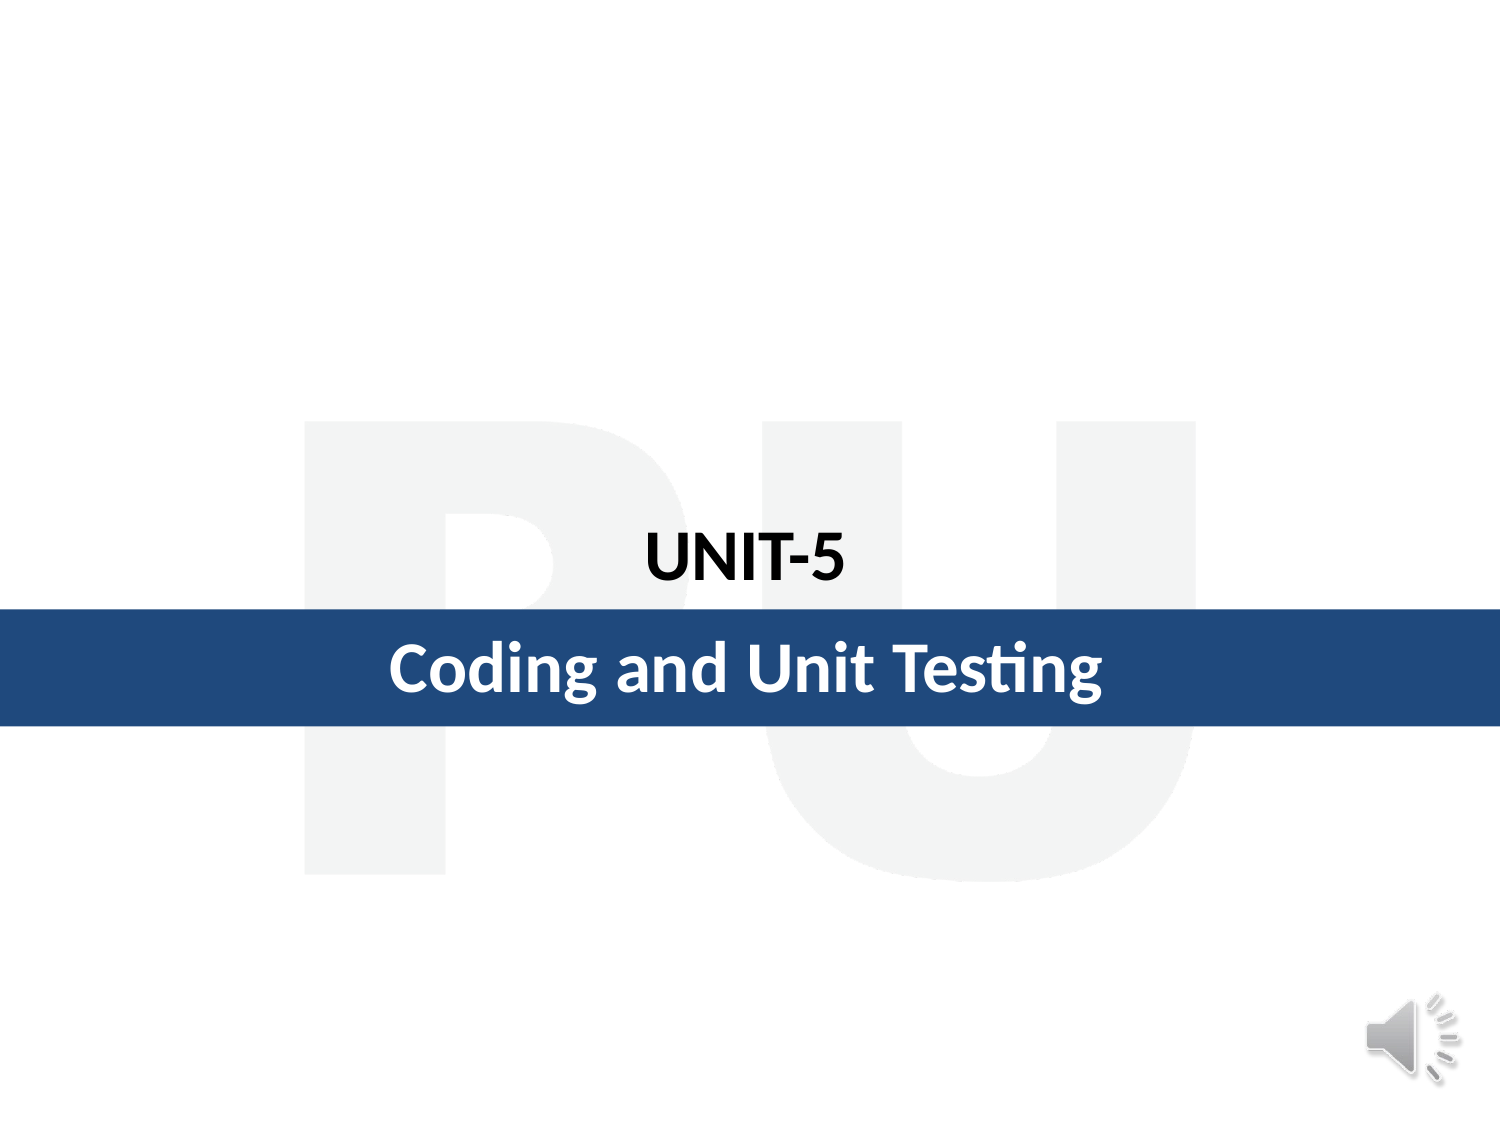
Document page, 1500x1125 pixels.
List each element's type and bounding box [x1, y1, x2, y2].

picture [1364, 989, 1465, 1090]
text_box [0, 0, 1500, 1125]
